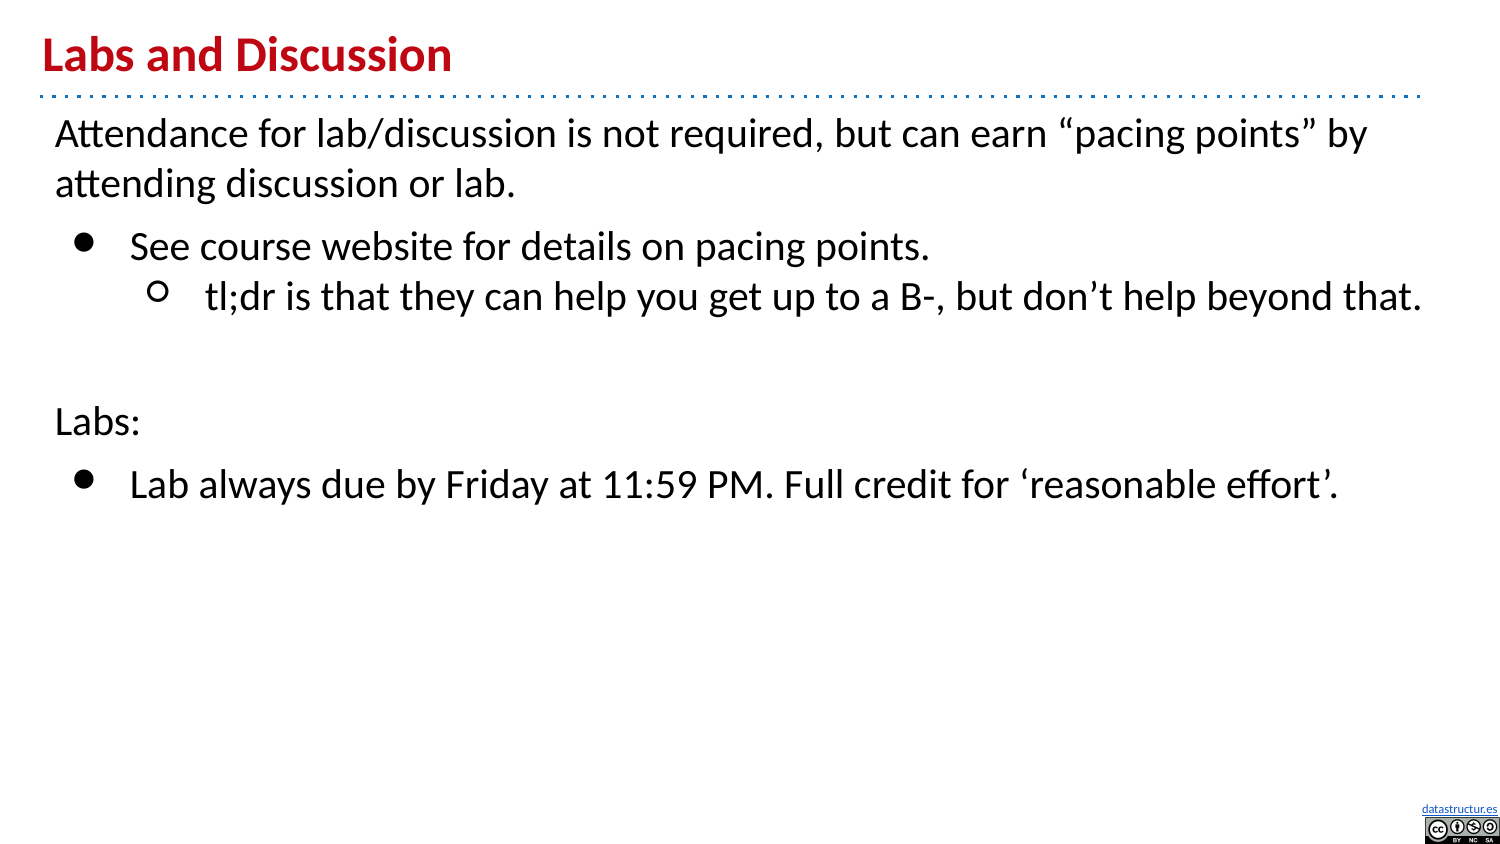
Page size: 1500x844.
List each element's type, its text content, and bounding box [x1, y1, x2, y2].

picture [1425, 817, 1500, 844]
title Labs and Discussion [27, 15, 1378, 97]
list Attendance for lab/discussion is not required, but can earn “pacing points” by attending discussion or lab. See course website for details on pacing points. tl;dr is that they can help you get up to a B-, but don’t help beyond that. Labs: Lab always due by Friday at 11:59 PM. Full credit for ‘reasonable effort’. [39, 91, 1443, 773]
